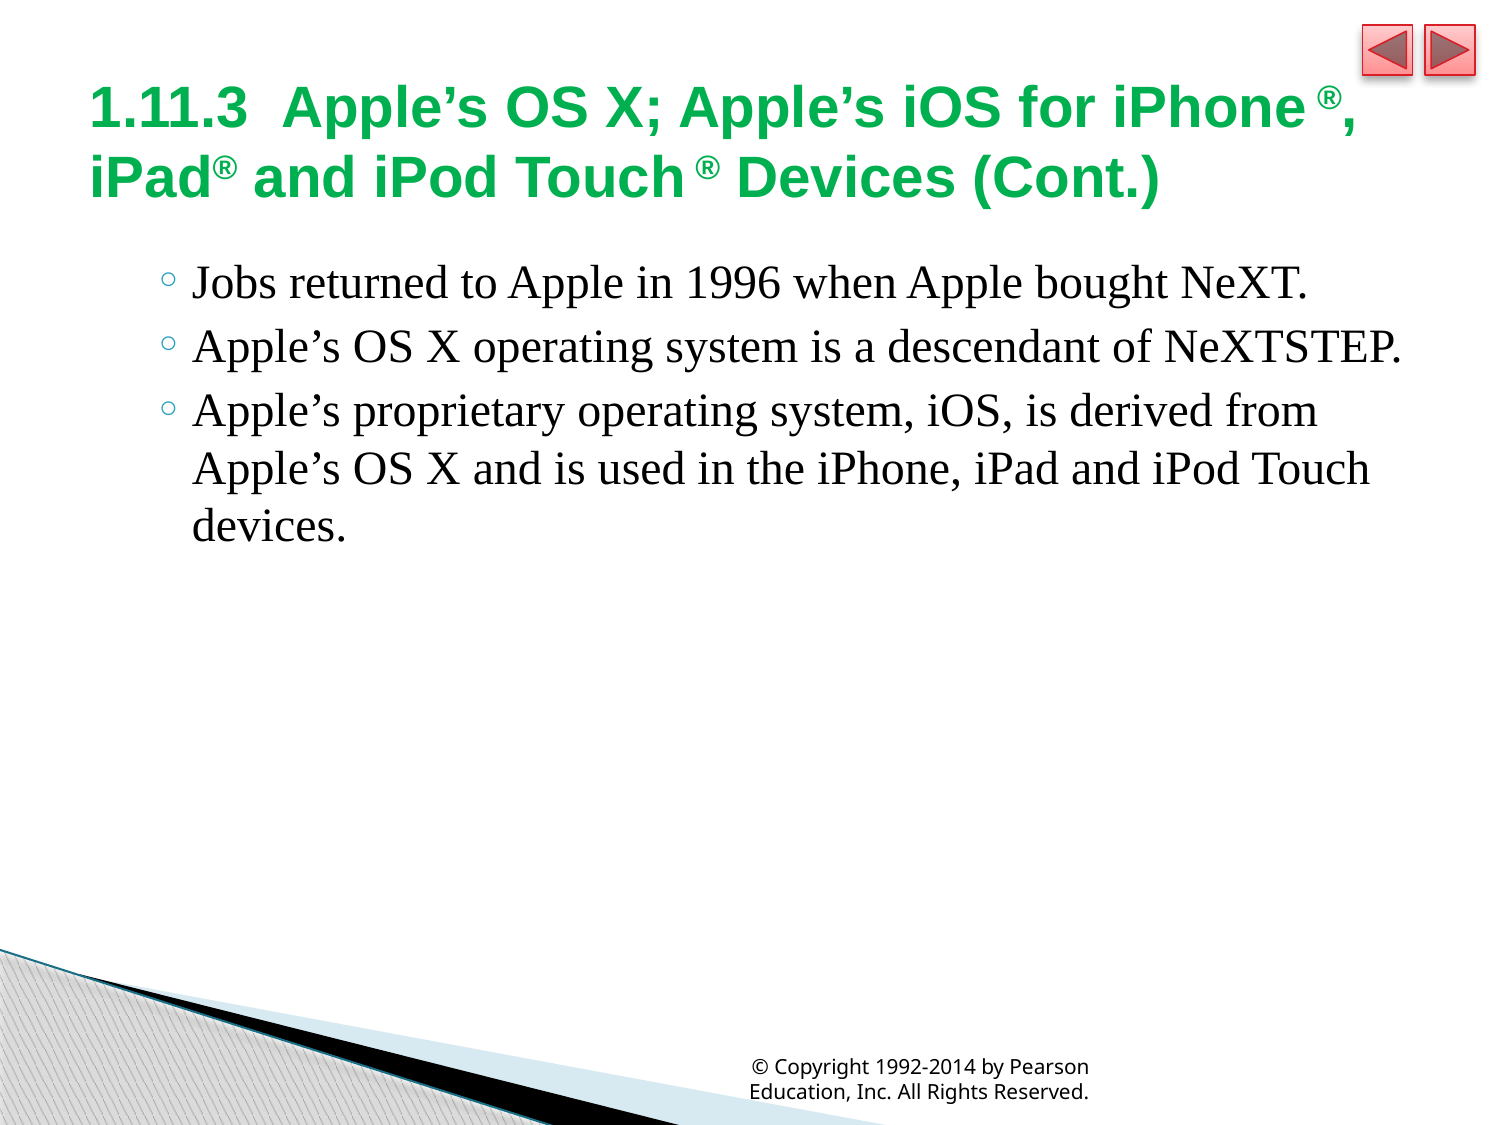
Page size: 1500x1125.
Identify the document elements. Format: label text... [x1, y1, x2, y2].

footer © Copyright 1992-2014 by Pearson Education, Inc. All Rights Reserved. [650, 1051, 1105, 1112]
list Jobs returned to Apple in 1996 when Apple bought NeXT. Apple’s OS X operating system is a descendant of NeXTSTEP. Apple’s proprietary operating system, iOS, is derived from Apple’s OS X and is used in the iPhone, iPad and iPod Touch devices. [74, 242, 1426, 986]
title 1.11.3 Apple’s OS X; Apple’s iOS for iPhone ®, iPad® and iPod Touch ® Devices (Cont.) [75, 45, 1425, 233]
